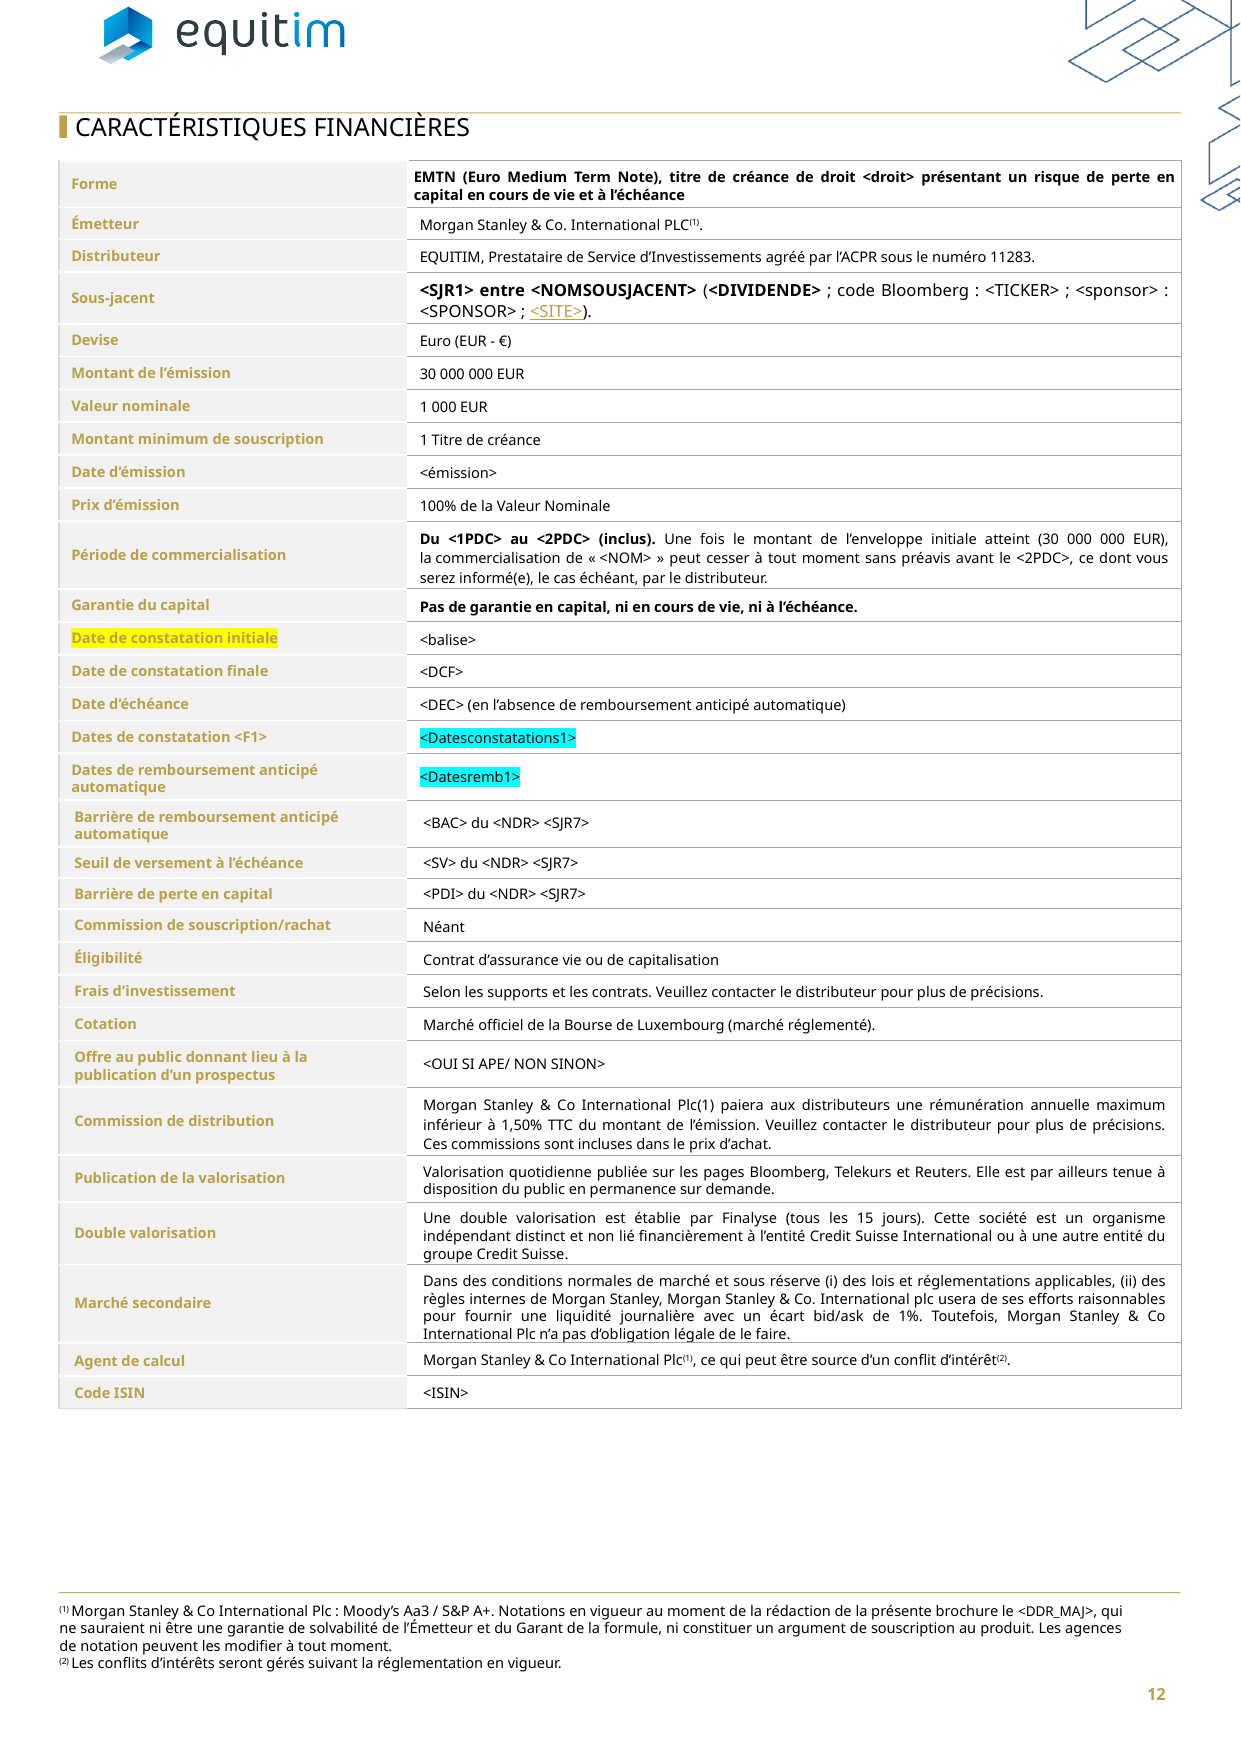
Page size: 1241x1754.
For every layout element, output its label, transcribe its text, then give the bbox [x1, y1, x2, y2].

table_cell Montant minimum de souscription [60, 423, 407, 454]
table_cell Pas de garantie en capital, ni en cours de vie, ni à l’échéance. [409, 589, 1181, 621]
table_cell Marché secondaire [60, 1265, 407, 1342]
table_cell Valorisation quotidienne publiée sur les pages Bloomberg, Telekurs et Reuters. Elle est par ailleurs tenue à disposition du public en permanence sur demande. [409, 1156, 1181, 1202]
table_cell Offre au public donnant lieu à la publication d’un prospectus [60, 1041, 407, 1086]
table_cell <SV> du <NDR> <SJR7> [409, 848, 1181, 878]
table_cell <Datesconstatations1> [409, 721, 1181, 753]
table_cell Du <1PDC> au <2PDC> (inclus). Une fois le montant de l’enveloppe initiale atteint (30 000 000 EUR), la commercialisation de « <NOM> » peut cesser à tout moment sans préavis avant le <2PDC>, ce dont vous serez informé(e), le cas échéant, par le distributeur. [409, 522, 1181, 588]
table_cell <ISIN> [409, 1376, 1181, 1408]
table_cell <BAC> du <NDR> <SJR7> [409, 801, 1181, 847]
table_cell Commission de distribution [60, 1088, 407, 1154]
table_cell Date de constatation initiale [60, 623, 407, 654]
table_cell 1 Titre de créance [409, 423, 1181, 455]
table_cell Publication de la valorisation [60, 1156, 407, 1201]
table_cell Marché officiel de la Bourse de Luxembourg (marché réglementé). [409, 1008, 1181, 1040]
slide_number 12 [1122, 1664, 1182, 1728]
table_cell Date de constatation finale [60, 656, 407, 687]
text_box [59, 115, 67, 138]
table_cell Valeur nominale [60, 390, 407, 421]
table_cell Agent de calcul [60, 1344, 407, 1375]
table_cell <balise> [409, 622, 1181, 654]
picture [77, 0, 367, 80]
table_cell Commission de souscription/rachat [60, 910, 407, 941]
table_cell EQUITIM, Prestataire de Service d’Investissements agréé par l’ACPR sous le numéro 11283. [409, 240, 1181, 272]
table_cell Code ISIN [60, 1377, 407, 1408]
text_box (1) Morgan Stanley & Co International Plc : Moody’s Aa3 / S&P A+. Notations en vigueur au moment de la rédaction de la présente brochure le <DDR_MAJ>, qui ne sauraient ni être une garantie de solvabilité de l’Émetteur et du Garant de la formule, ni constituer un argument de souscription au produit. Les agences de notation peuvent les modifier à tout moment. (2) Les conflits d’intérêts seront gérés suivant la réglementation en vigueur. [59, 1601, 1123, 1672]
table_cell Dates de constatation <F1> [60, 721, 407, 752]
table_cell 1 000 EUR [409, 390, 1181, 422]
table_cell Selon les supports et les contrats. Veuillez contacter le distributeur pour plus de précisions. [409, 975, 1181, 1007]
table_cell <émission> [409, 456, 1181, 488]
table_cell Émetteur [60, 208, 407, 239]
table_cell Cotation [60, 1008, 407, 1040]
table_cell Morgan Stanley & Co International Plc(1) paiera aux distributeurs une rémunération annuelle maximum inférieur à 1,50% TTC du montant de l’émission. Veuillez contacter le distributeur pour plus de précisions. Ces commissions sont incluses dans le prix d’achat. [409, 1088, 1181, 1155]
table_cell Contrat d’assurance vie ou de capitalisation [409, 942, 1181, 974]
table_cell Date d’émission [60, 456, 407, 487]
table_cell Dans des conditions normales de marché et sous réserve (i) des lois et réglementations applicables, (ii) des règles internes de Morgan Stanley, Morgan Stanley & Co. International plc usera de ses efforts raisonnables pour fournir une liquidité journalière avec un écart bid/ask de 1%. Toutefois, Morgan Stanley & Co International Plc n’a pas d’obligation légale de le faire. [409, 1265, 1181, 1342]
table_header EMTN (Euro Medium Term Note), titre de créance de droit <droit> présentant un risque de perte en capital en cours de vie et à l’échéance [409, 161, 1181, 207]
table_cell <SJR1> entre <NOMSOUSJACENT> (<DIVIDENDE> ; code Bloomberg : <TICKER> ; <sponsor> : <SPONSOR> ; <SITE>). [409, 273, 1181, 323]
text_box Caractéristiques financières [75, 109, 1192, 148]
table_cell Néant [409, 909, 1181, 941]
table_cell Devise [60, 325, 407, 356]
table_cell <DEC> (en l’absence de remboursement anticipé automatique) [409, 688, 1181, 720]
table_cell Montant de l’émission [60, 357, 407, 389]
table_cell Une double valorisation est établie par Finalyse (tous les 15 jours). Cette société est un organisme indépendant distinct et non lié financièrement à l’entité Credit Suisse International ou à une autre entité du groupe Credit Suisse. [409, 1203, 1181, 1264]
table_cell Garantie du capital [60, 590, 407, 621]
table_cell Frais d’investissement [60, 976, 407, 1007]
picture [1067, 0, 1241, 211]
table_cell Morgan Stanley & Co. International PLC(1). [409, 208, 1181, 239]
table_cell Euro (EUR - €) [409, 324, 1181, 356]
table_cell <PDI> du <NDR> <SJR7> [409, 879, 1181, 908]
table_cell Dates de remboursement anticipé automatique [60, 754, 407, 799]
table_cell Barrière de remboursement anticipé automatique [60, 801, 407, 846]
table_cell Morgan Stanley & Co International Plc(1), ce qui peut être source d’un conflit d’intérêt(2). [409, 1343, 1181, 1375]
table_cell Date d’échéance [60, 688, 407, 720]
table_cell <Datesremb1> [409, 754, 1181, 800]
table_cell 100% de la Valeur Nominale [409, 489, 1181, 521]
table_cell 30 000 000 EUR [409, 357, 1181, 389]
table_cell Seuil de versement à l’échéance [60, 848, 407, 877]
table_cell Période de commercialisation [60, 522, 407, 588]
table_cell <DCF> [409, 655, 1181, 687]
table_cell Prix d’émission [60, 489, 407, 520]
table_header Forme [60, 162, 407, 207]
table_cell Sous-jacent [60, 273, 407, 323]
table_cell Barrière de perte en capital [60, 879, 407, 908]
table_cell <OUI SI APE/ NON SINON> [409, 1041, 1181, 1087]
table_cell Double valorisation [60, 1203, 407, 1264]
table_cell Éligibilité [60, 943, 407, 974]
table_cell Distributeur [60, 240, 407, 271]
